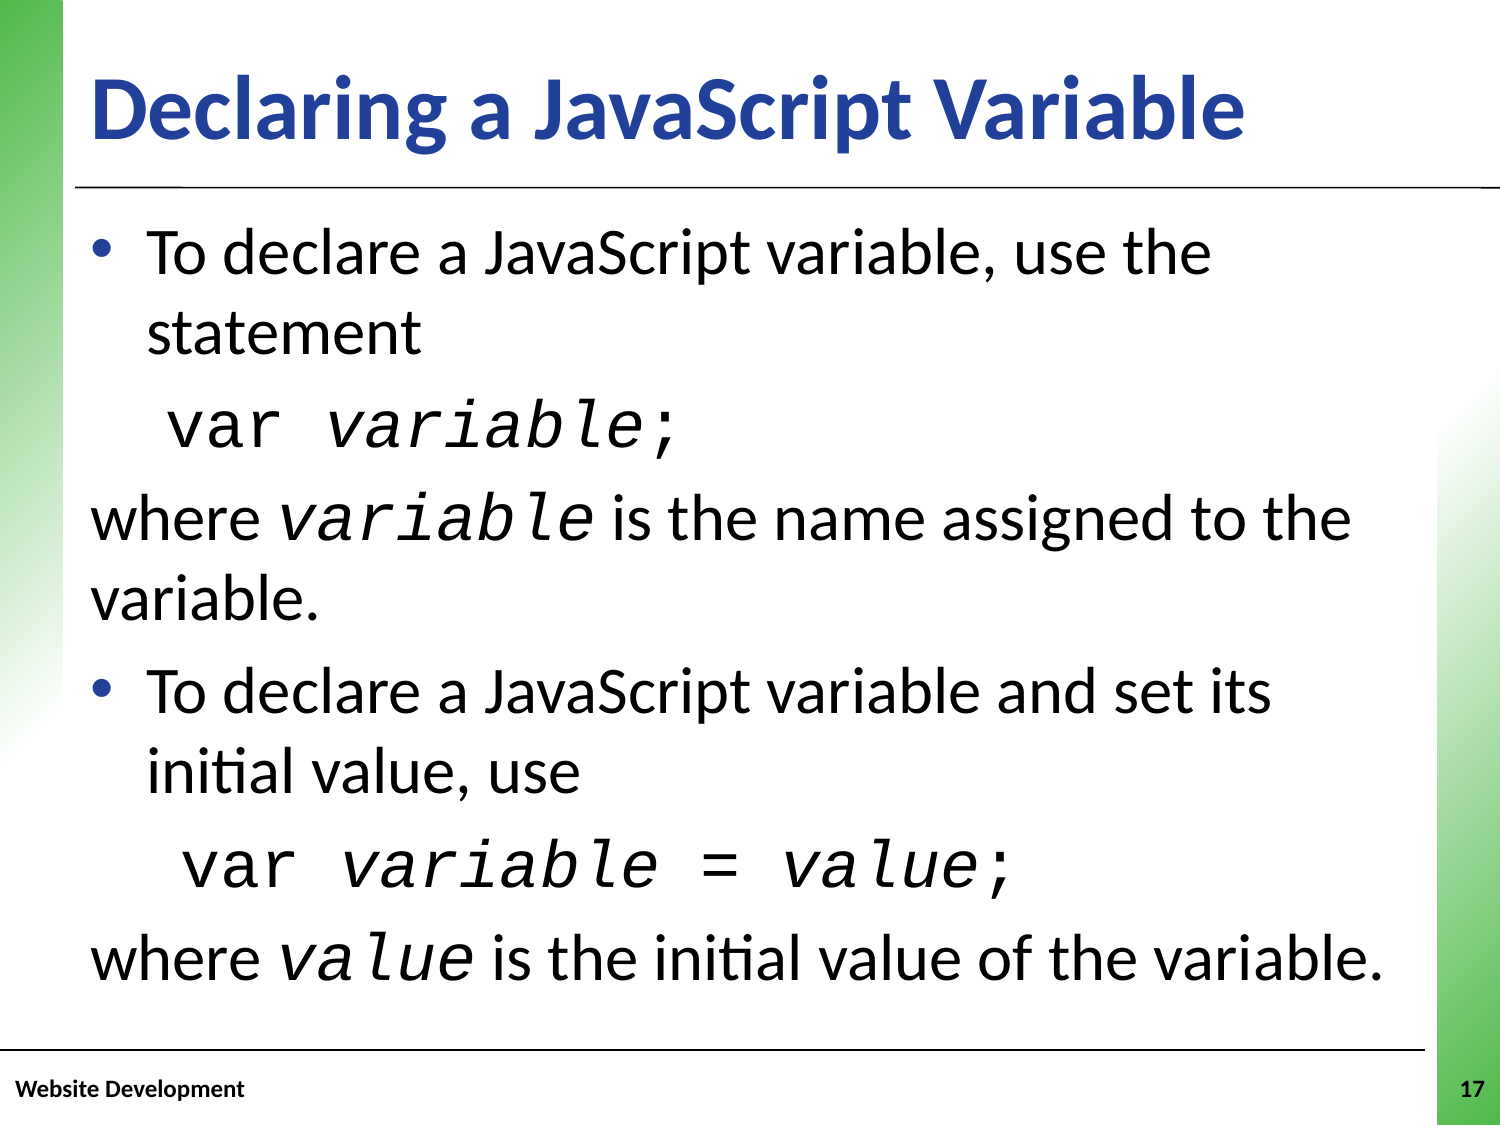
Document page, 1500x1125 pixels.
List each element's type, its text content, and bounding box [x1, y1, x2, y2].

title Declaring a JavaScript Variable [74, 24, 1438, 181]
footer Website Development [0, 1050, 1350, 1125]
list To declare a JavaScript variable, use the statement var variable; where variable is the name assigned to the variable. To declare a JavaScript variable and set its initial value, use var variable = value; where value is the initial value of the variable. [74, 199, 1438, 1006]
slide_number 17 [1412, 1050, 1500, 1125]
